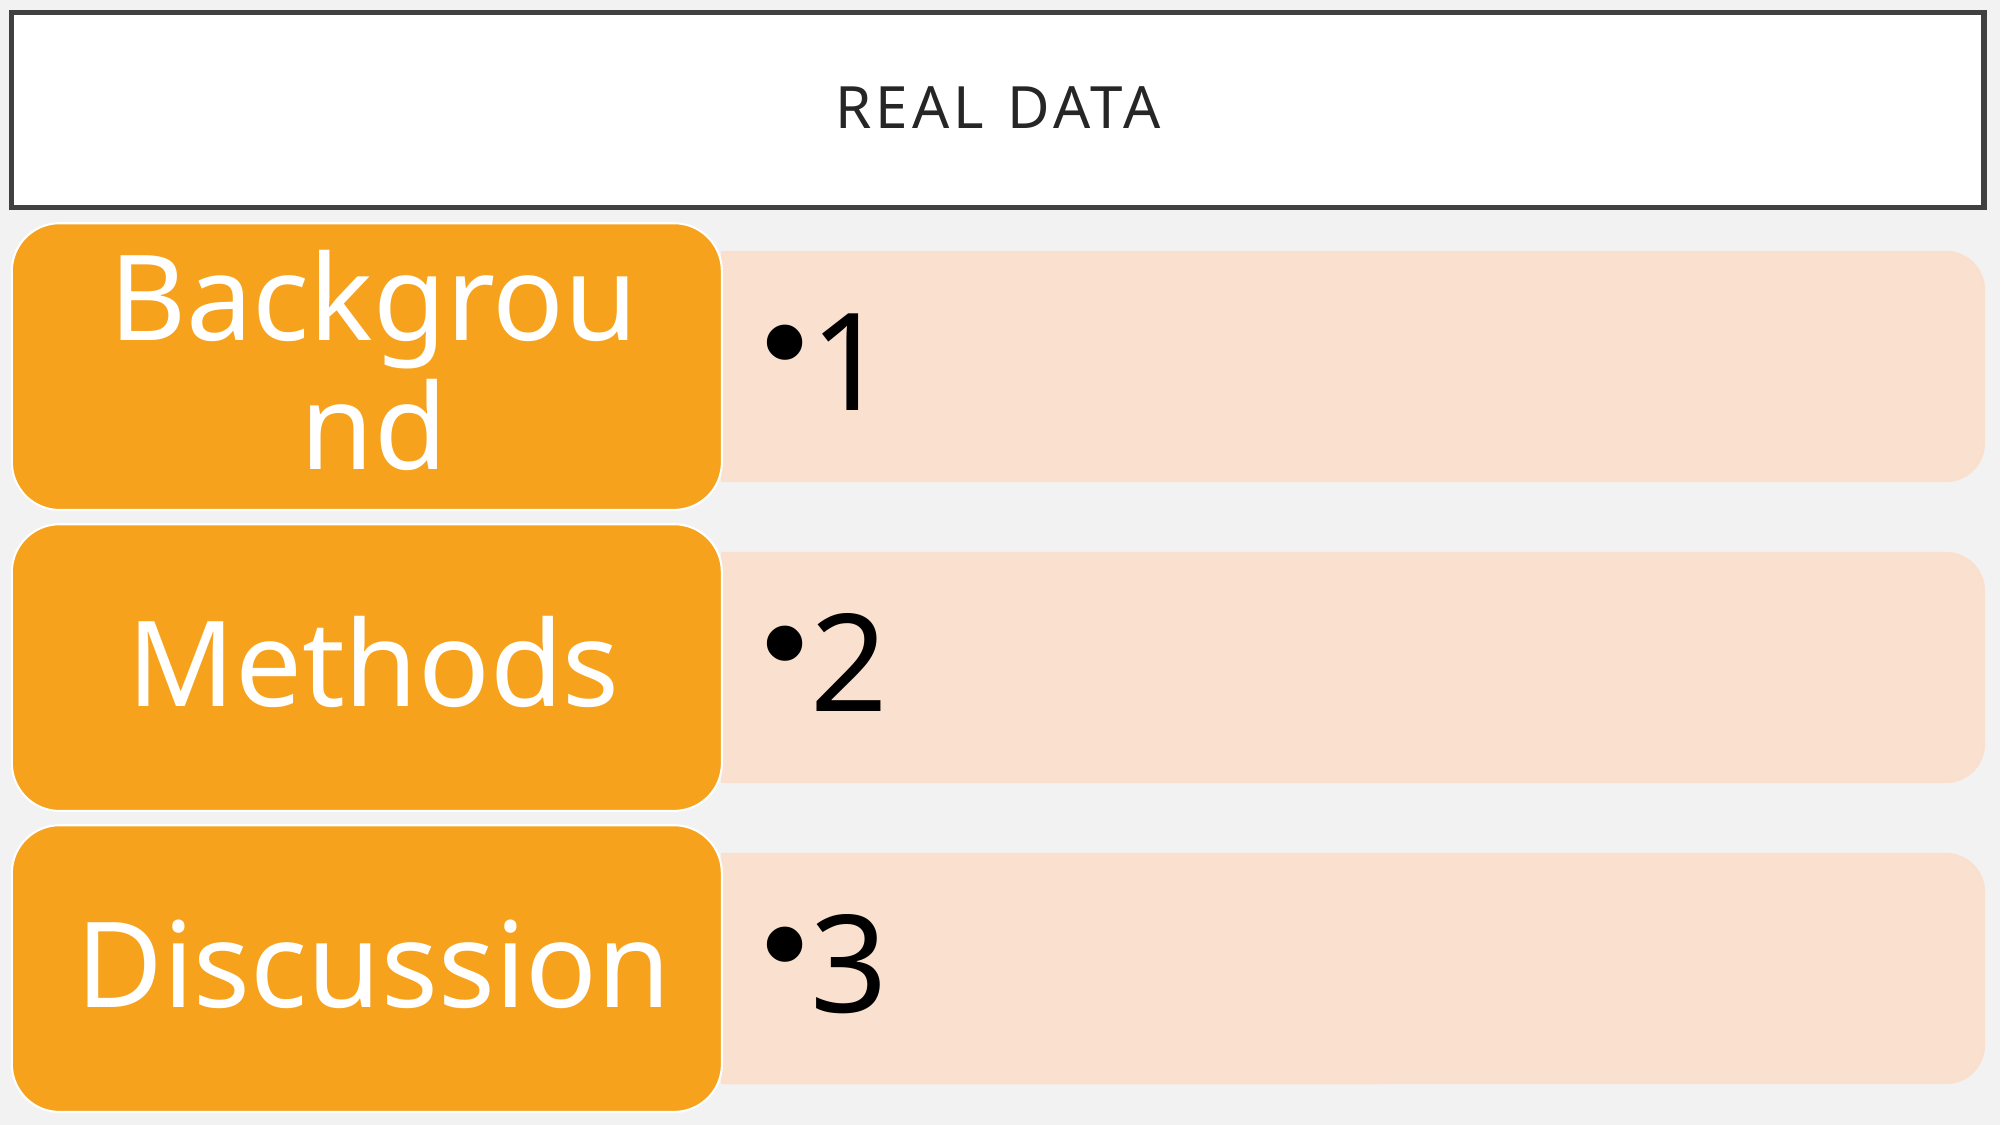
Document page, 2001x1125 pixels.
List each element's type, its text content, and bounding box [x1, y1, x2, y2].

title Real Data [9, 10, 1987, 210]
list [11, 222, 1985, 1113]
